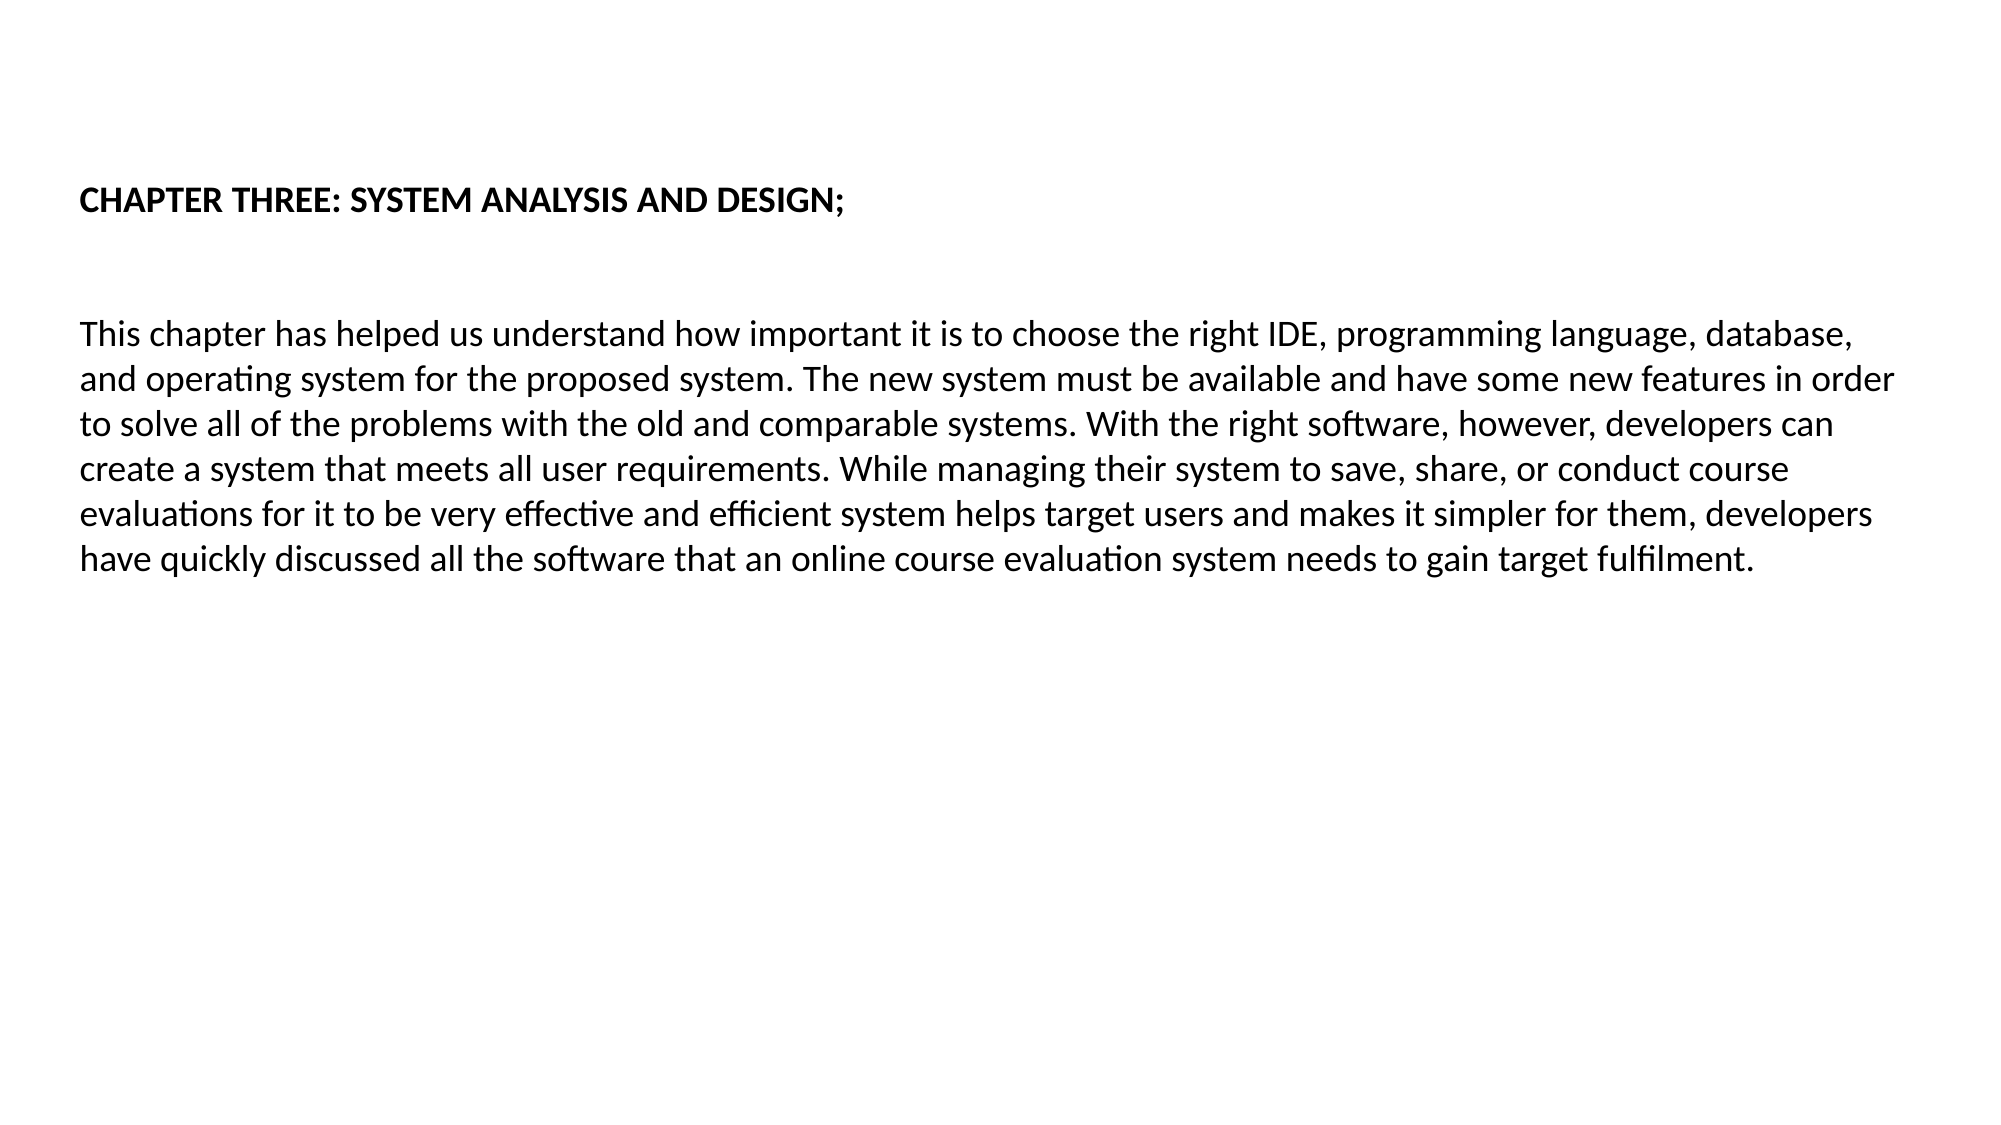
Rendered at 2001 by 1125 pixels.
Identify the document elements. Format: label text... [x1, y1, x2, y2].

text_box This chapter has helped us understand how important it is to choose the right IDE, programming language, database, and operating system for the proposed system. The new system must be available and have some new features in order to solve all of the problems with the old and comparable systems. With the right software, however, developers can create a system that meets all user requirements. While managing their system to save, share, or conduct course evaluations for it to be very effective and efficient system helps target users and makes it simpler for them, developers have quickly discussed all the software that an online course evaluation system needs to gain target fulfilment. [64, 301, 1934, 587]
text_box CHAPTER THREE: SYSTEM ANALYSIS AND DESIGN; [64, 167, 1066, 228]
